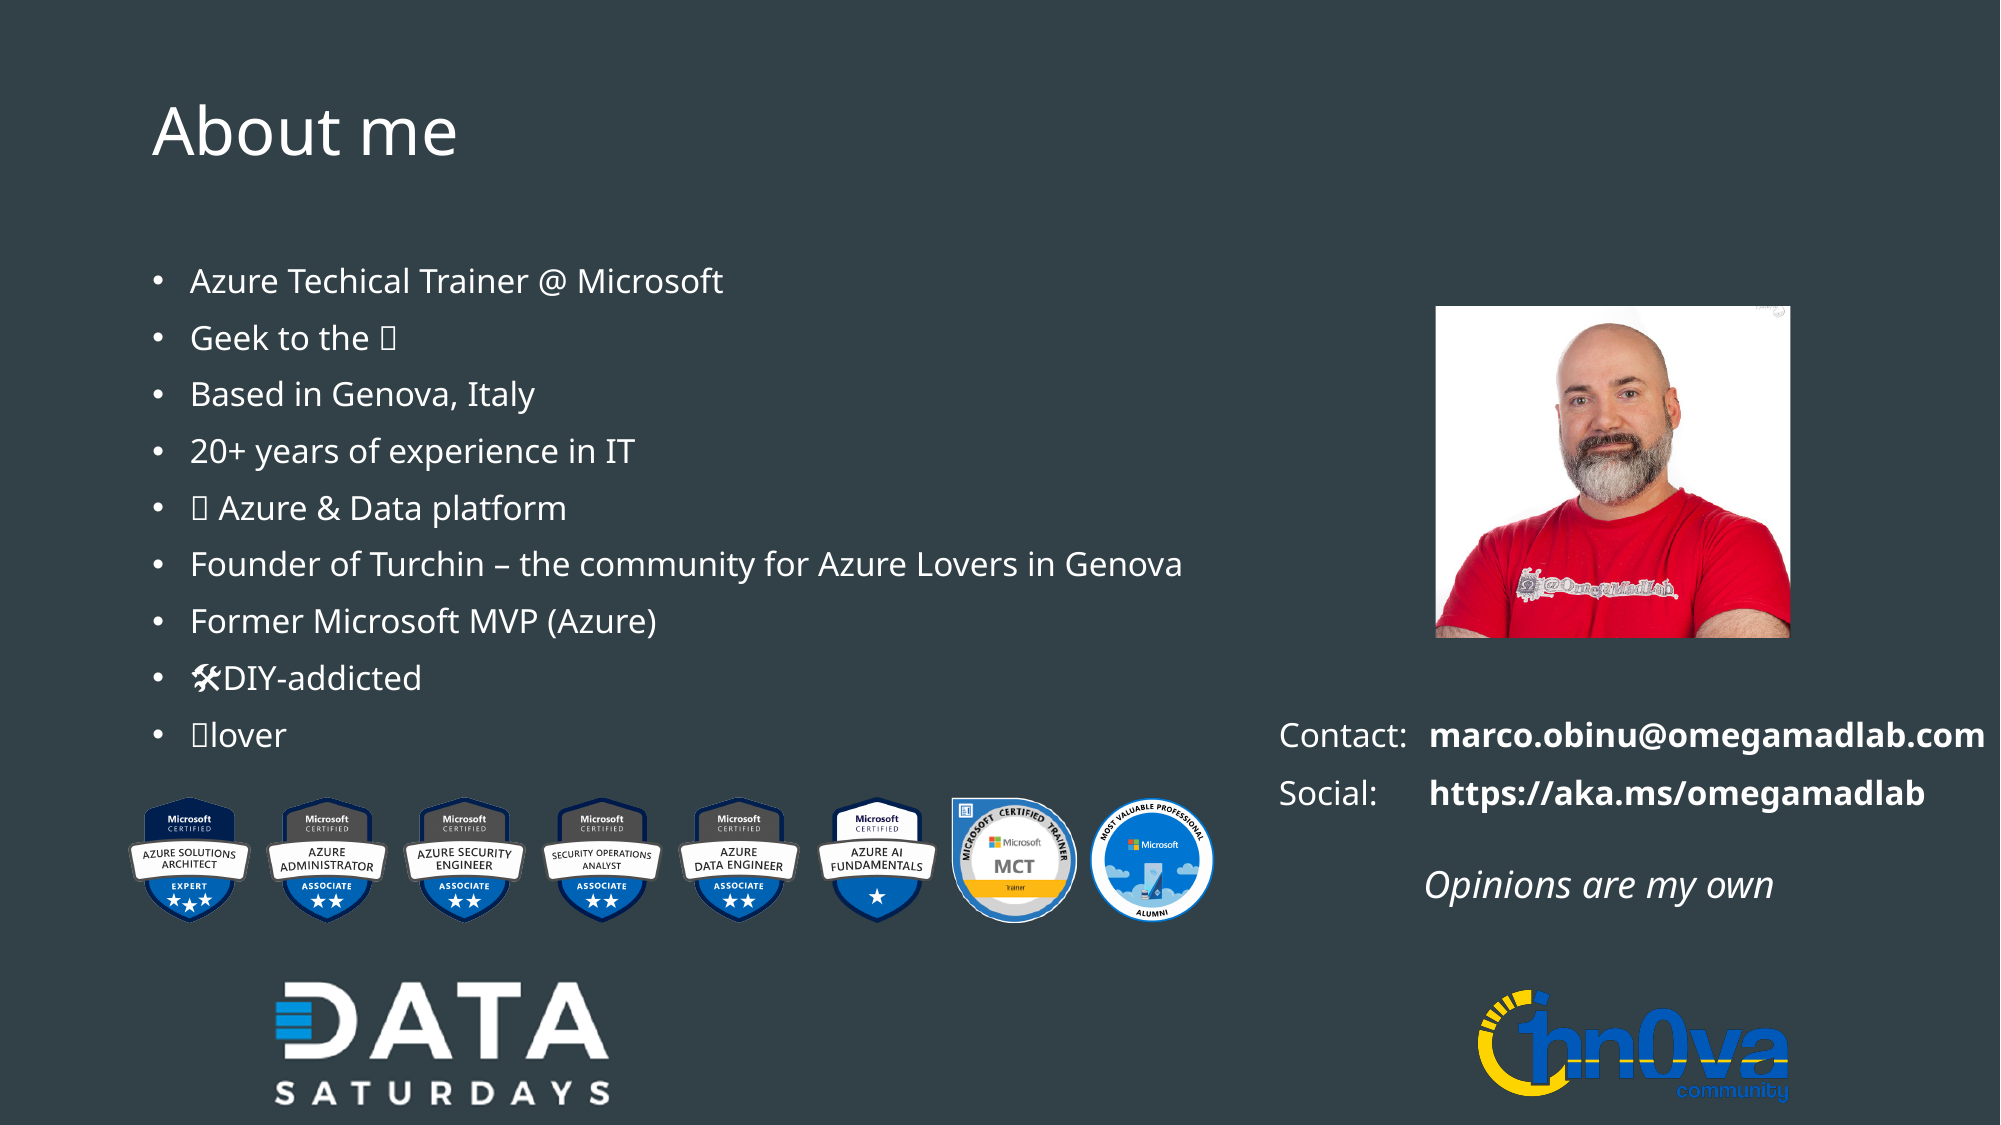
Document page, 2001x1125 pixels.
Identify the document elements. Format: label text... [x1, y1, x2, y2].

list Azure Techical Trainer @ Microsoft Geek to the 🦴 Based in Genova, Italy 20+ years of experience in IT 💘 Azure & Data platform Founder of Turchin – the community for Azure Lovers in Genova Former Microsoft MVP (Azure) 🛠️DIY-addicted 🍺lover [137, 257, 1274, 874]
text_box Social: https://aka.ms/omegamadlab [1263, 756, 2000, 808]
picture [254, 963, 629, 1122]
picture [1088, 796, 1216, 924]
picture [1435, 306, 1791, 638]
text_box Contact: marco.obinu@omegamadlab.com [1263, 698, 2000, 751]
picture [400, 796, 529, 924]
picture [263, 796, 391, 924]
text_box Opinions are my own [1216, 853, 1987, 914]
picture [675, 796, 804, 924]
picture [950, 796, 1078, 924]
picture [538, 796, 666, 924]
picture [125, 796, 254, 924]
picture [1476, 986, 1791, 1106]
picture [813, 796, 941, 924]
